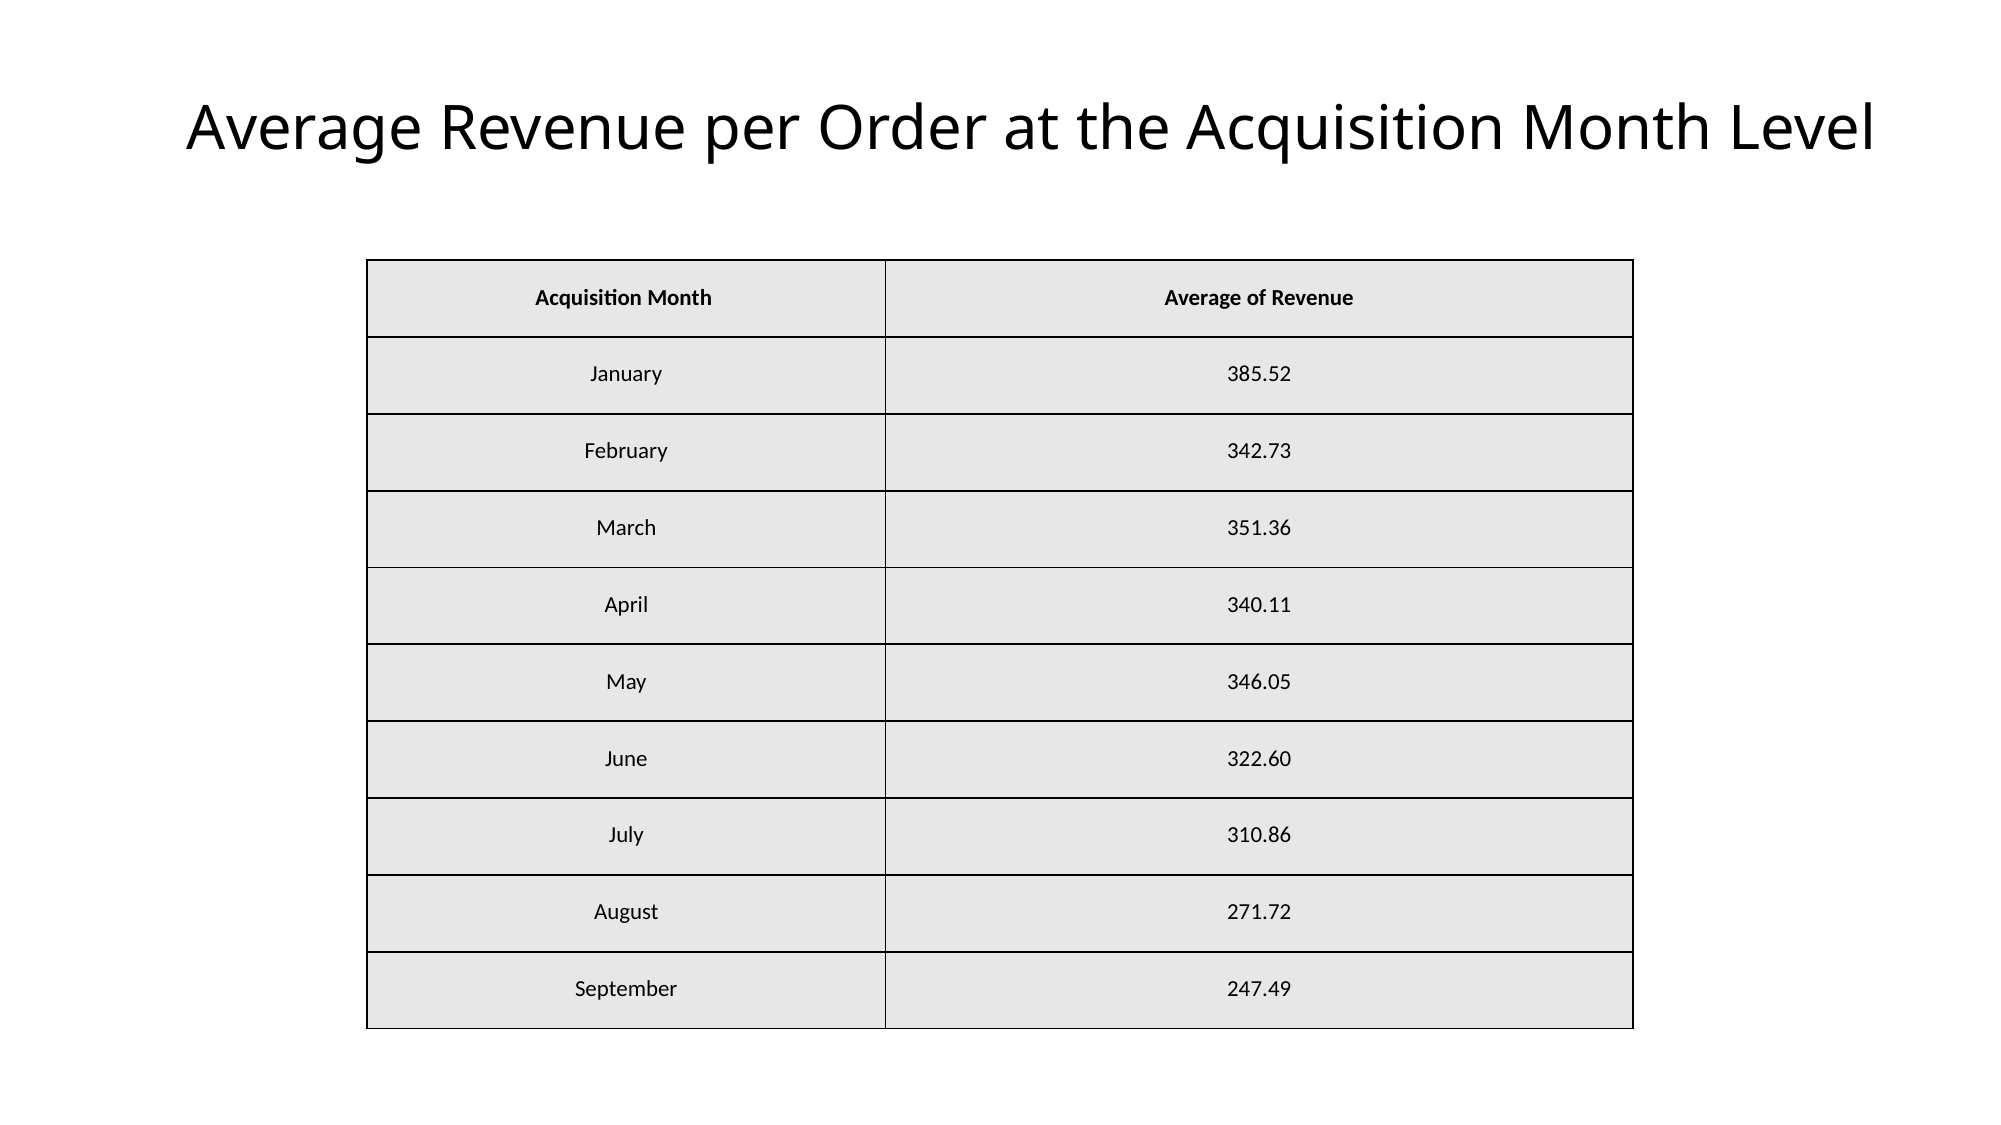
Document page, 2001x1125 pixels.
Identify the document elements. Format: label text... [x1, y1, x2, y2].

table_cell 385.52 [886, 338, 1632, 413]
table_cell 322.60 [886, 722, 1632, 797]
table_cell May [368, 645, 885, 720]
table_cell 271.72 [886, 876, 1632, 951]
table_cell July [368, 799, 885, 874]
table_cell September [368, 953, 885, 1028]
table_cell June [368, 722, 885, 797]
table_cell 351.36 [886, 492, 1632, 567]
table_cell April [368, 568, 885, 643]
table_cell March [368, 492, 885, 567]
table_cell 342.73 [886, 415, 1632, 490]
table_header Acquisition Month [368, 261, 885, 336]
table_cell January [368, 338, 885, 413]
table_cell 247.49 [886, 953, 1632, 1028]
table_cell 340.11 [886, 568, 1632, 643]
table_cell February [368, 415, 885, 490]
table_cell 346.05 [886, 645, 1632, 720]
table_cell August [368, 876, 885, 951]
table_cell 310.86 [886, 799, 1632, 874]
title Average Revenue per Order at the Acquisition Month Level [137, 59, 1927, 201]
table_header Average of Revenue [886, 261, 1632, 336]
